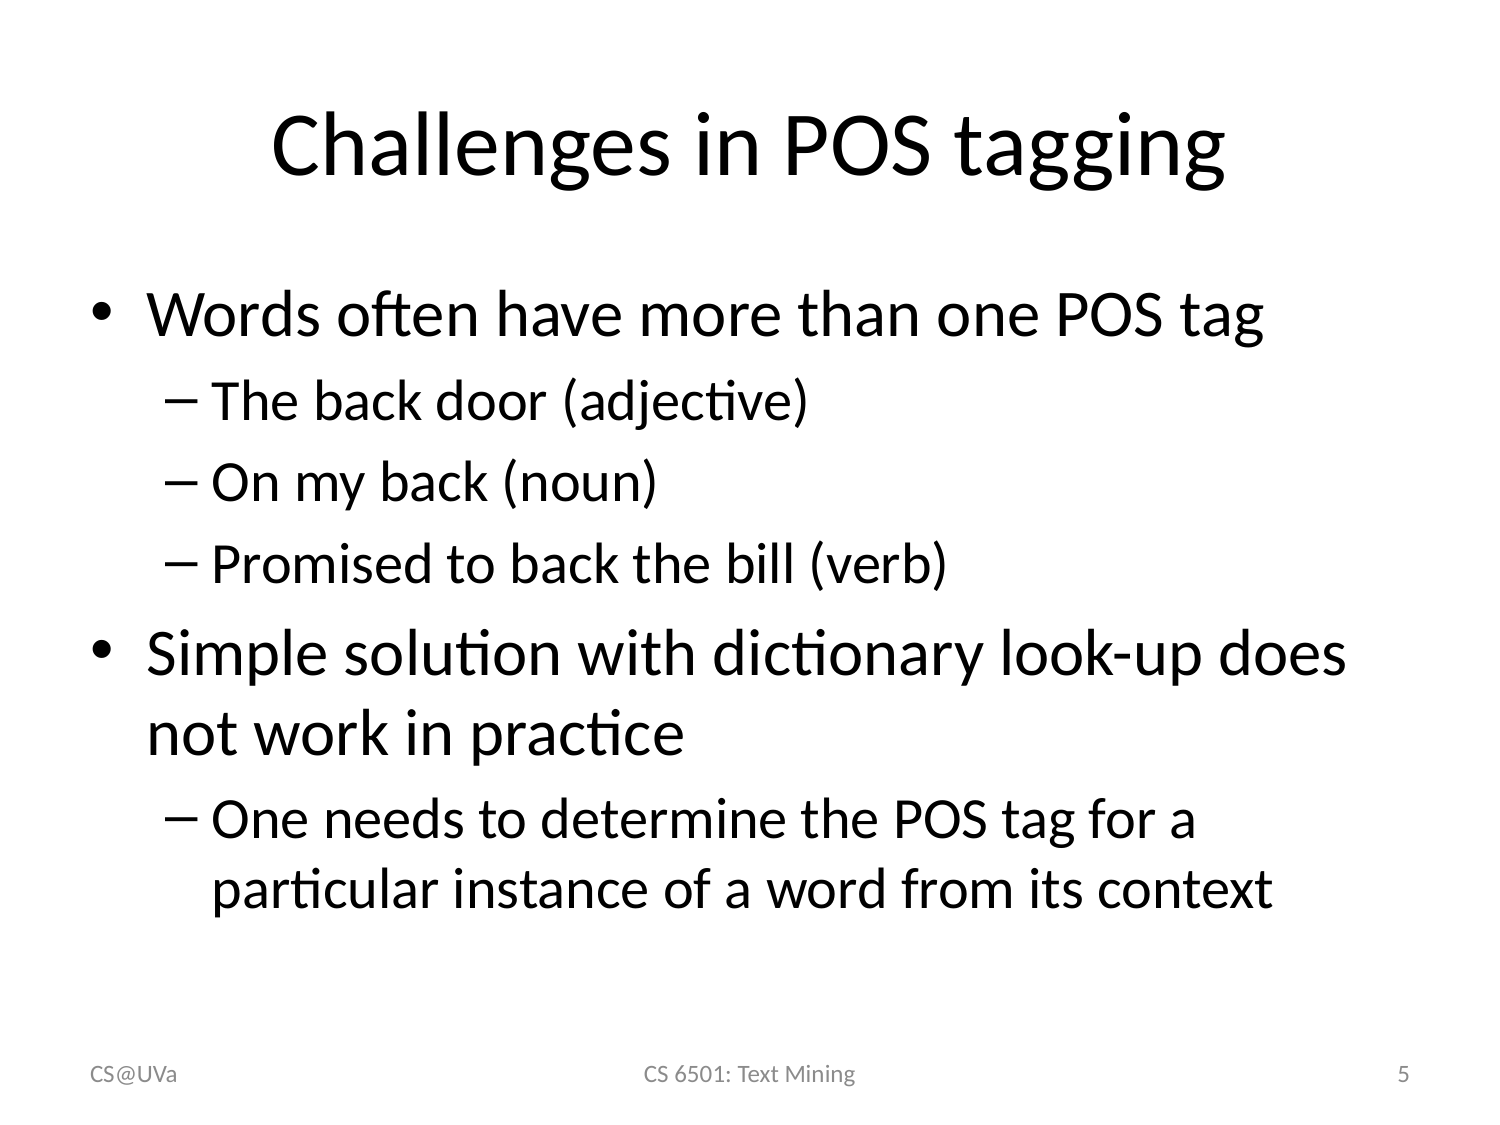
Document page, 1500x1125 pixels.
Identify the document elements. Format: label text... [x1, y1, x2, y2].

slide_number CS@UVa [75, 1042, 425, 1103]
title Challenges in POS tagging [75, 45, 1425, 233]
list Words often have more than one POS tag The back door (adjective) On my back (noun) Promised to back the bill (verb) Simple solution with dictionary look-up does not work in practice One needs to determine the POS tag for a particular instance of a word from its context [75, 262, 1425, 1005]
footer CS 6501: Text Mining [512, 1042, 988, 1103]
slide_number 5 [1074, 1042, 1425, 1103]
